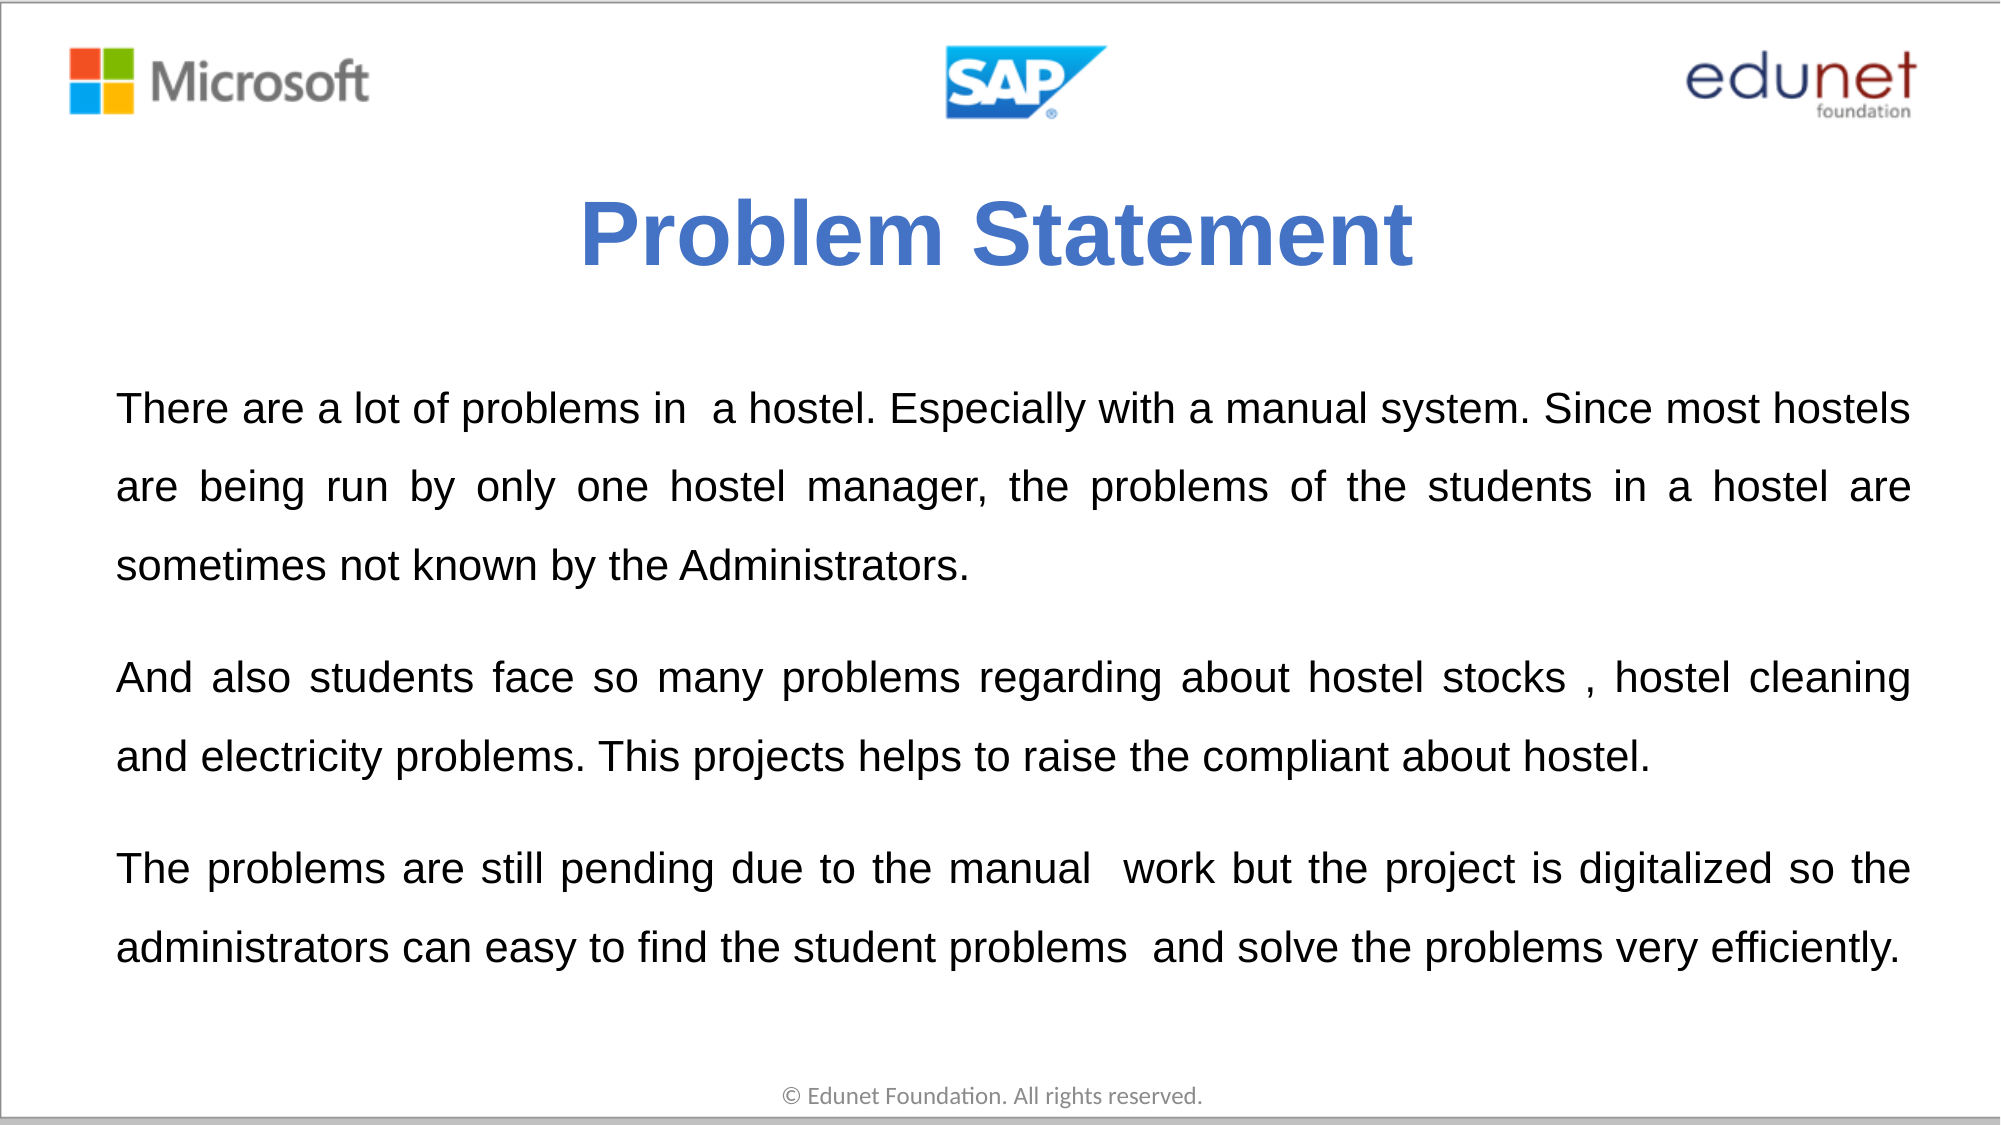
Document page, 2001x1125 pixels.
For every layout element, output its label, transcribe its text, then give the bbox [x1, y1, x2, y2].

title Problem Statement [247, 158, 1748, 293]
subtitle There are a lot of problems in a hostel. Especially with a manual system. Since most hostels are being run by only one hostel manager, the problems of the students in a hostel are sometimes not known by the Administrators. And also students face so many problems regarding about hostel stocks , hostel cleaning and electricity problems. This projects helps to raise the compliant about hostel. The problems are still pending due to the manual work but the project is digitalized so the administrators can easy to find the student problems and solve the problems very efficiently. [100, 346, 1931, 1063]
footer © Edunet Foundation. All rights reserved. [655, 1065, 1331, 1125]
picture [0, 0, 2001, 1125]
